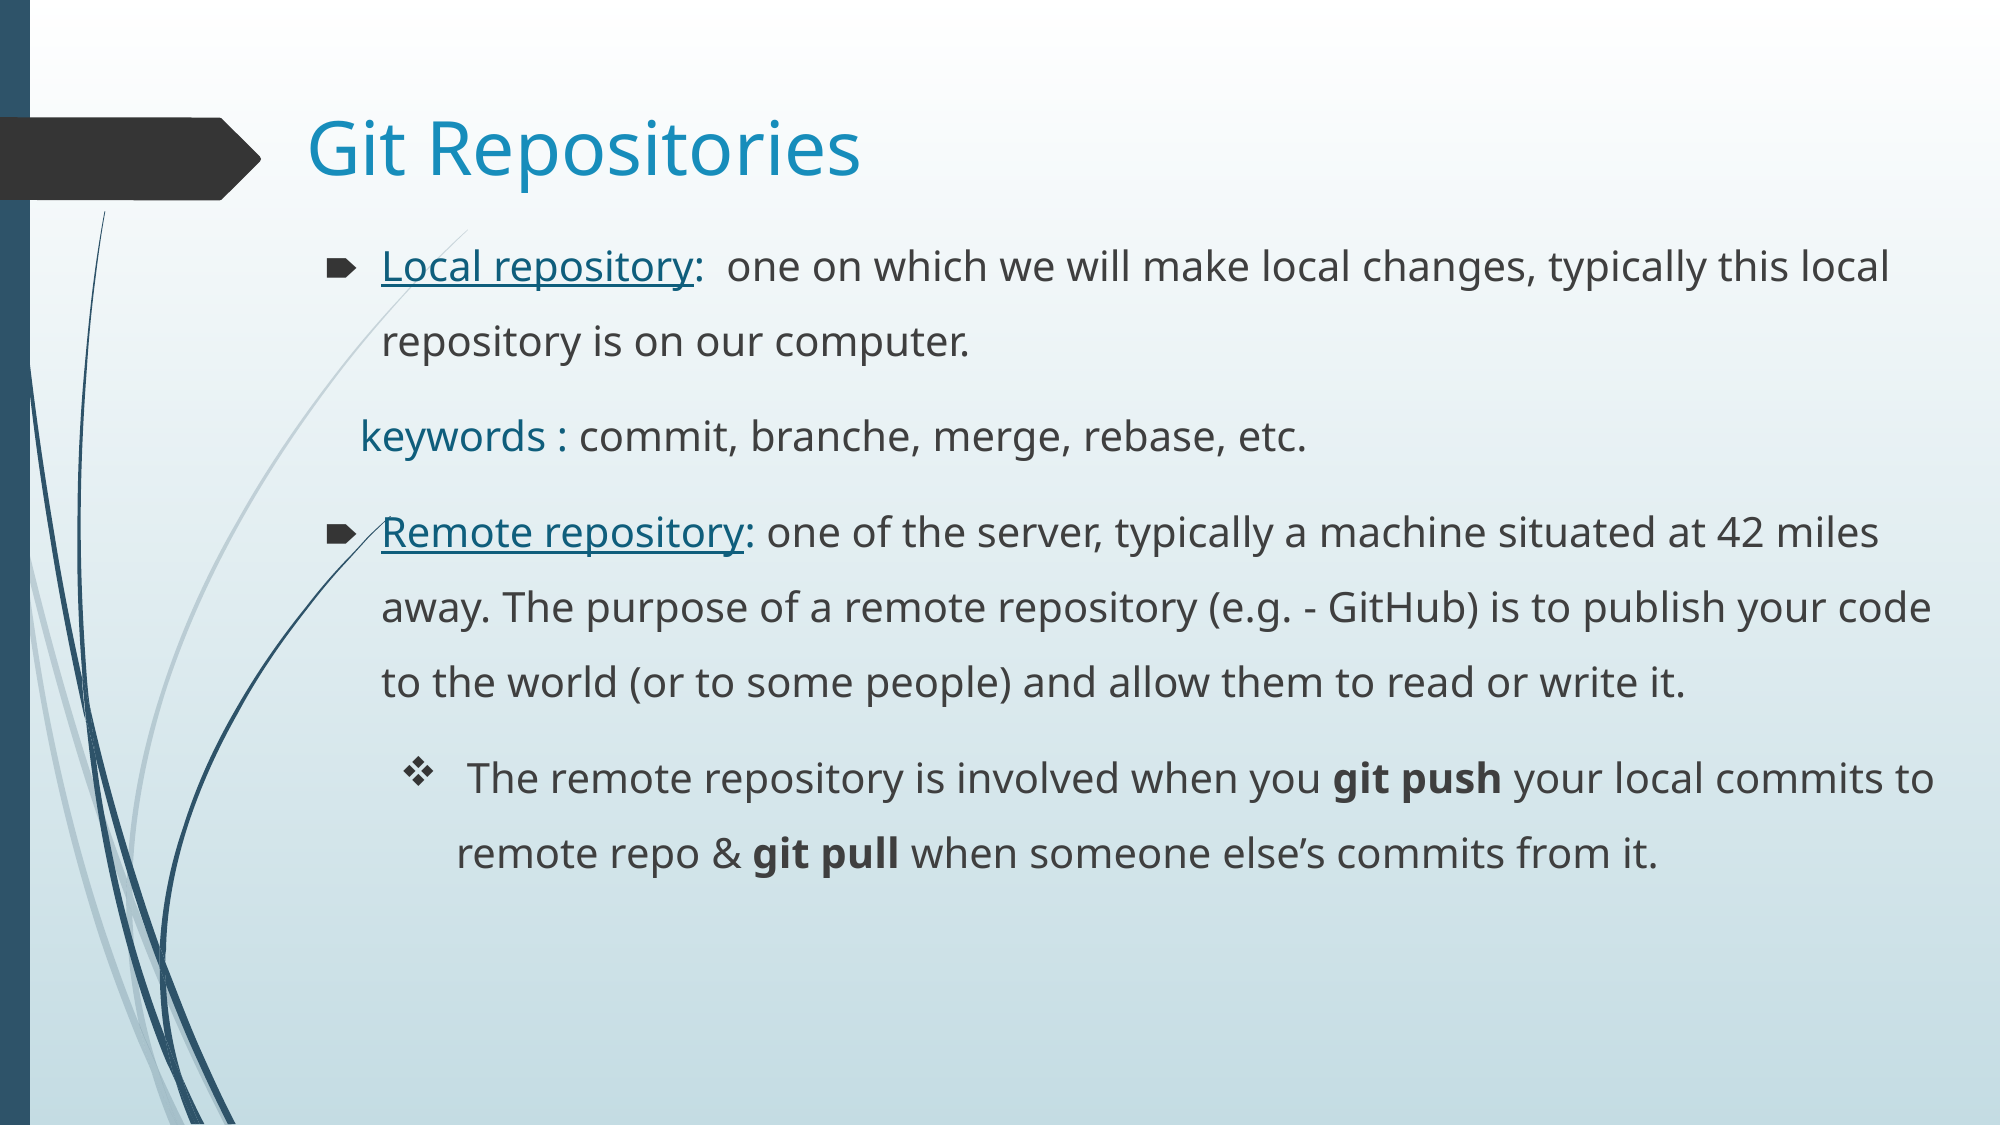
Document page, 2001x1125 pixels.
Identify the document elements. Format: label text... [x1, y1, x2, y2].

title Git Repositories [291, 93, 1958, 206]
list Local repository: one on which we will make local changes, typically this local repository is on our computer. keywords : commit, branche, merge, rebase, etc. Remote repository: one of the server, typically a machine situated at 42 miles away. The purpose of a remote repository (e.g. - GitHub) is to publish your code to the world (or to some people) and allow them to read or write it. The remote repository is involved when you git push your local commits to remote repo & git pull when someone else’s commits from it. [291, 206, 1971, 945]
